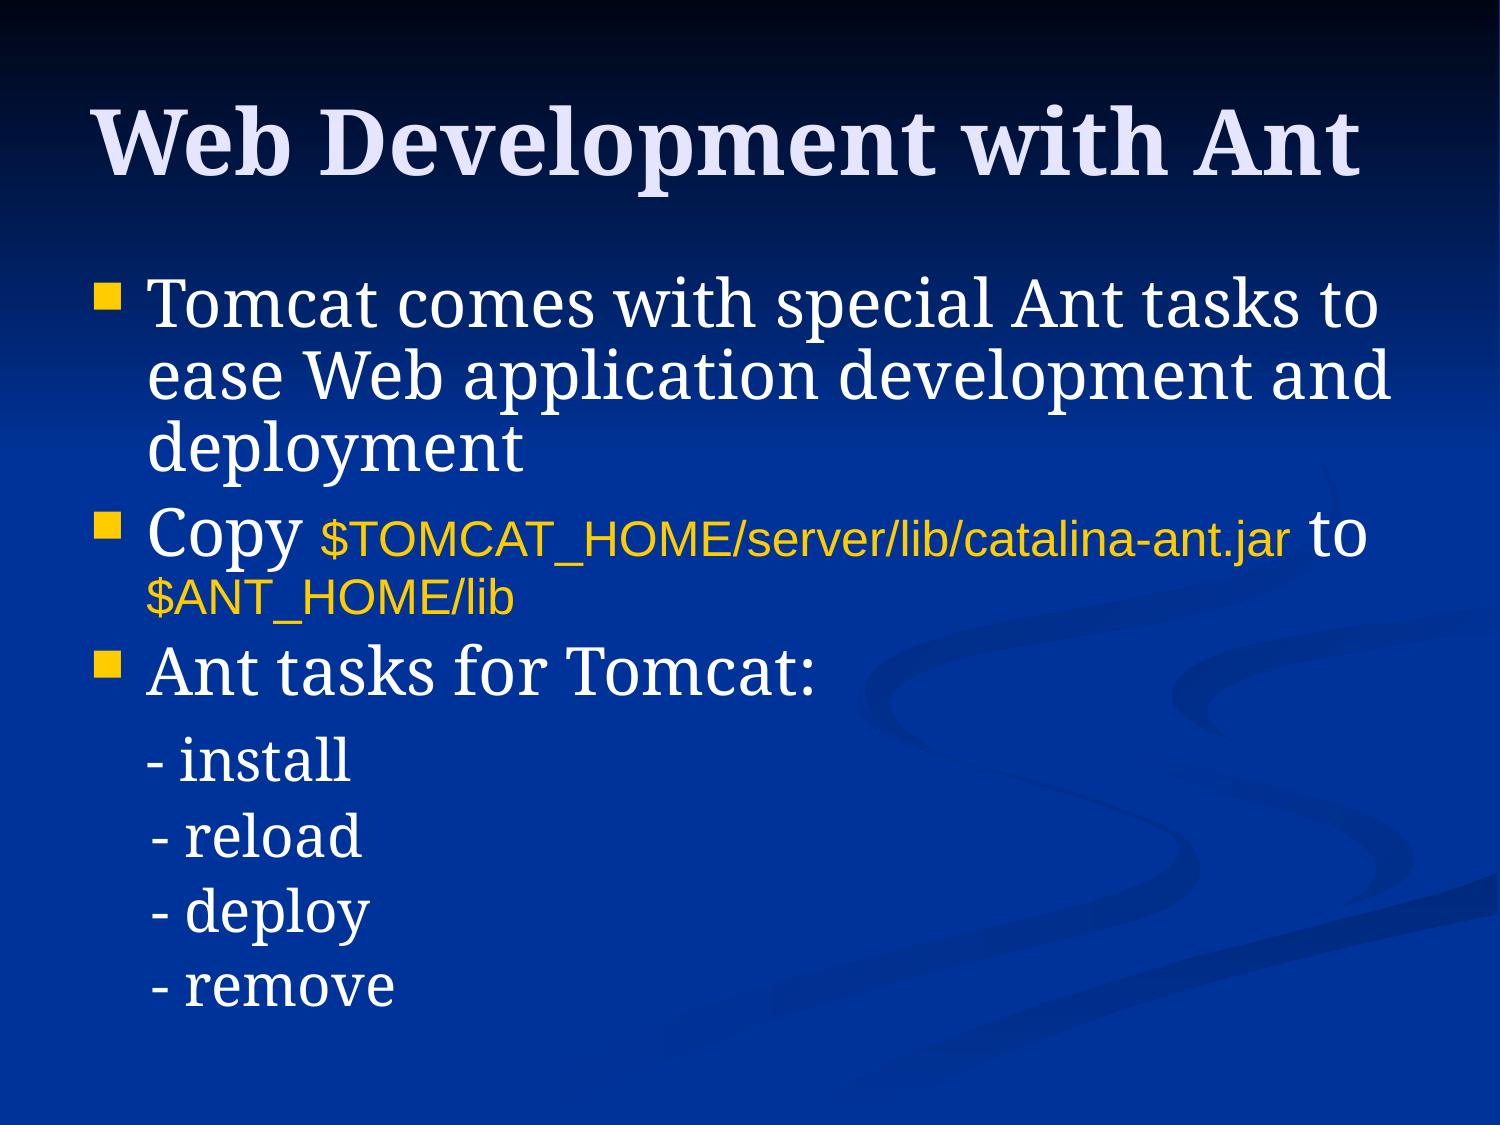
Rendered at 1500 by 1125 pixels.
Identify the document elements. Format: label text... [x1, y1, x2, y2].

title Web Development with Ant [74, 44, 1426, 233]
list Tomcat comes with special Ant tasks to ease Web application development and deployment Copy $TOMCAT_HOME/server/lib/catalina-ant.jar to $ANT_HOME/lib Ant tasks for Tomcat: - install - reload - deploy - remove [74, 262, 1426, 1006]
